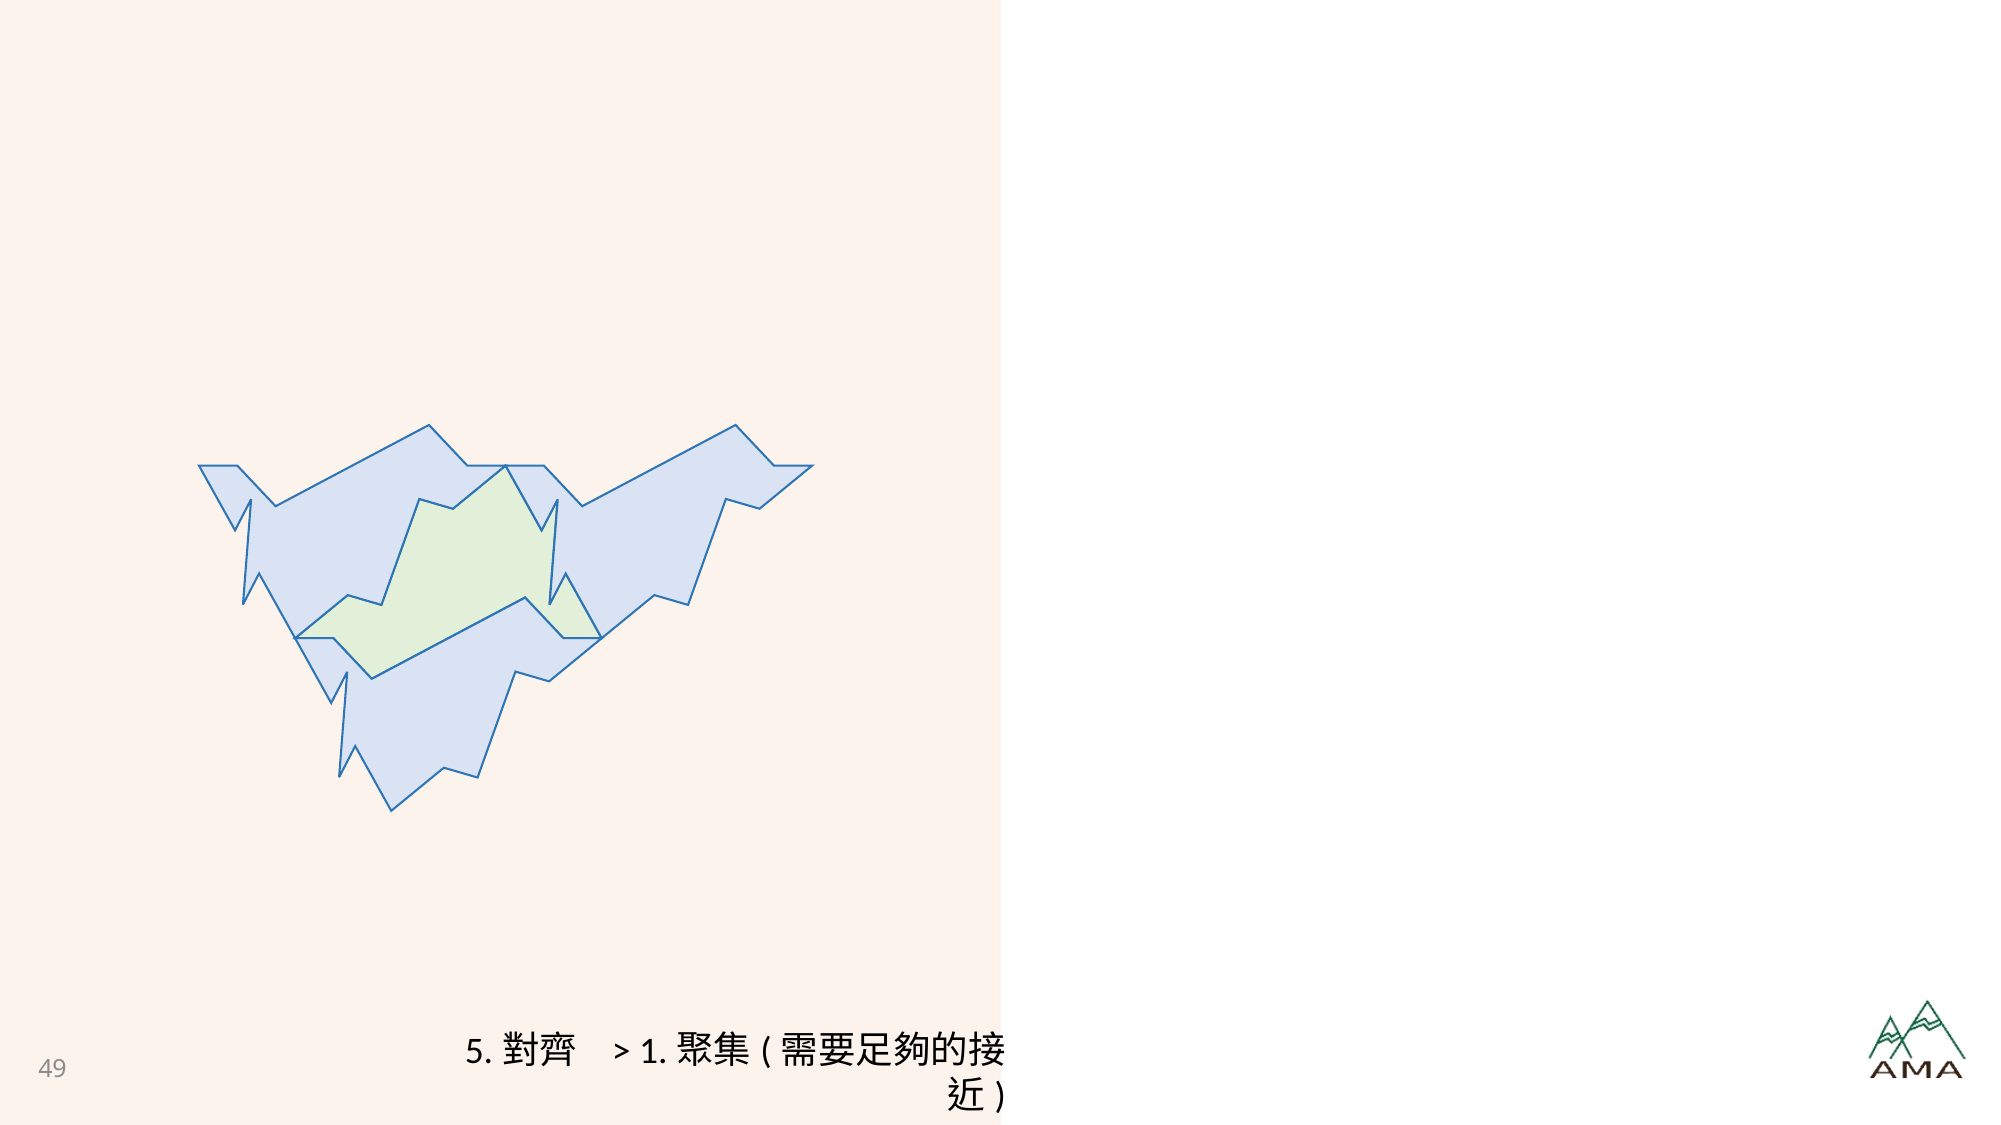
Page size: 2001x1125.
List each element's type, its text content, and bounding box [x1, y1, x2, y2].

slide_number 49 [23, 1039, 124, 1099]
picture [1857, 987, 1974, 1092]
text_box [198, 424, 813, 811]
text_box 5.對齊 > 1.聚集(需要足夠的接近) [388, 1036, 1025, 1105]
